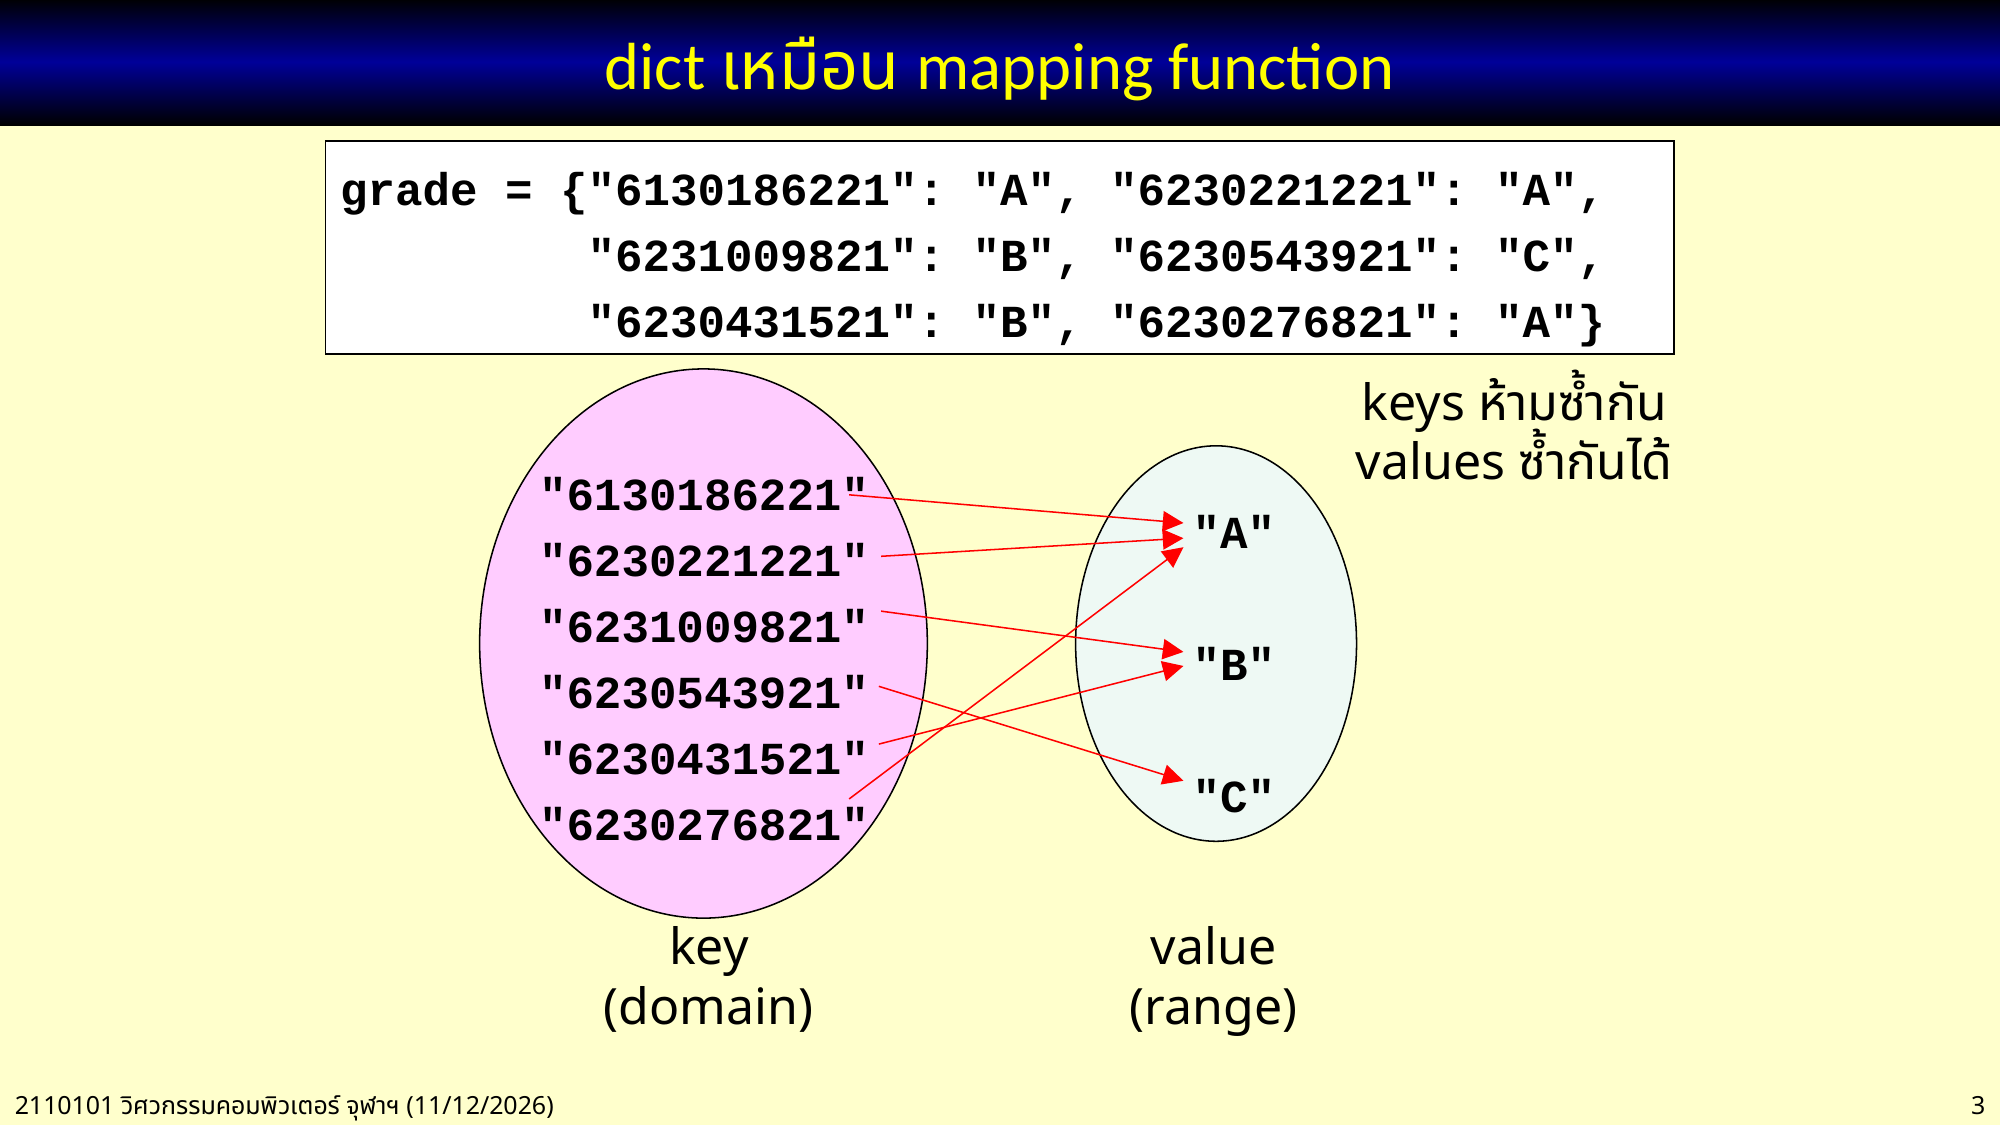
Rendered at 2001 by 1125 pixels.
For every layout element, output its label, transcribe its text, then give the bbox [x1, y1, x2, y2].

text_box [479, 368, 1357, 1044]
text_box keys ห้ามซ้ำกัน values ซ้ำกันได้ [1340, 362, 1688, 498]
title dict เหมือน mapping function [0, 0, 2000, 126]
text_box grade = {"6130186221": "A", "6230221221": "A", "6231009821": "B", "6230543921": "C", "6230431521": "B", "6230276821": "A"} [325, 140, 1674, 354]
